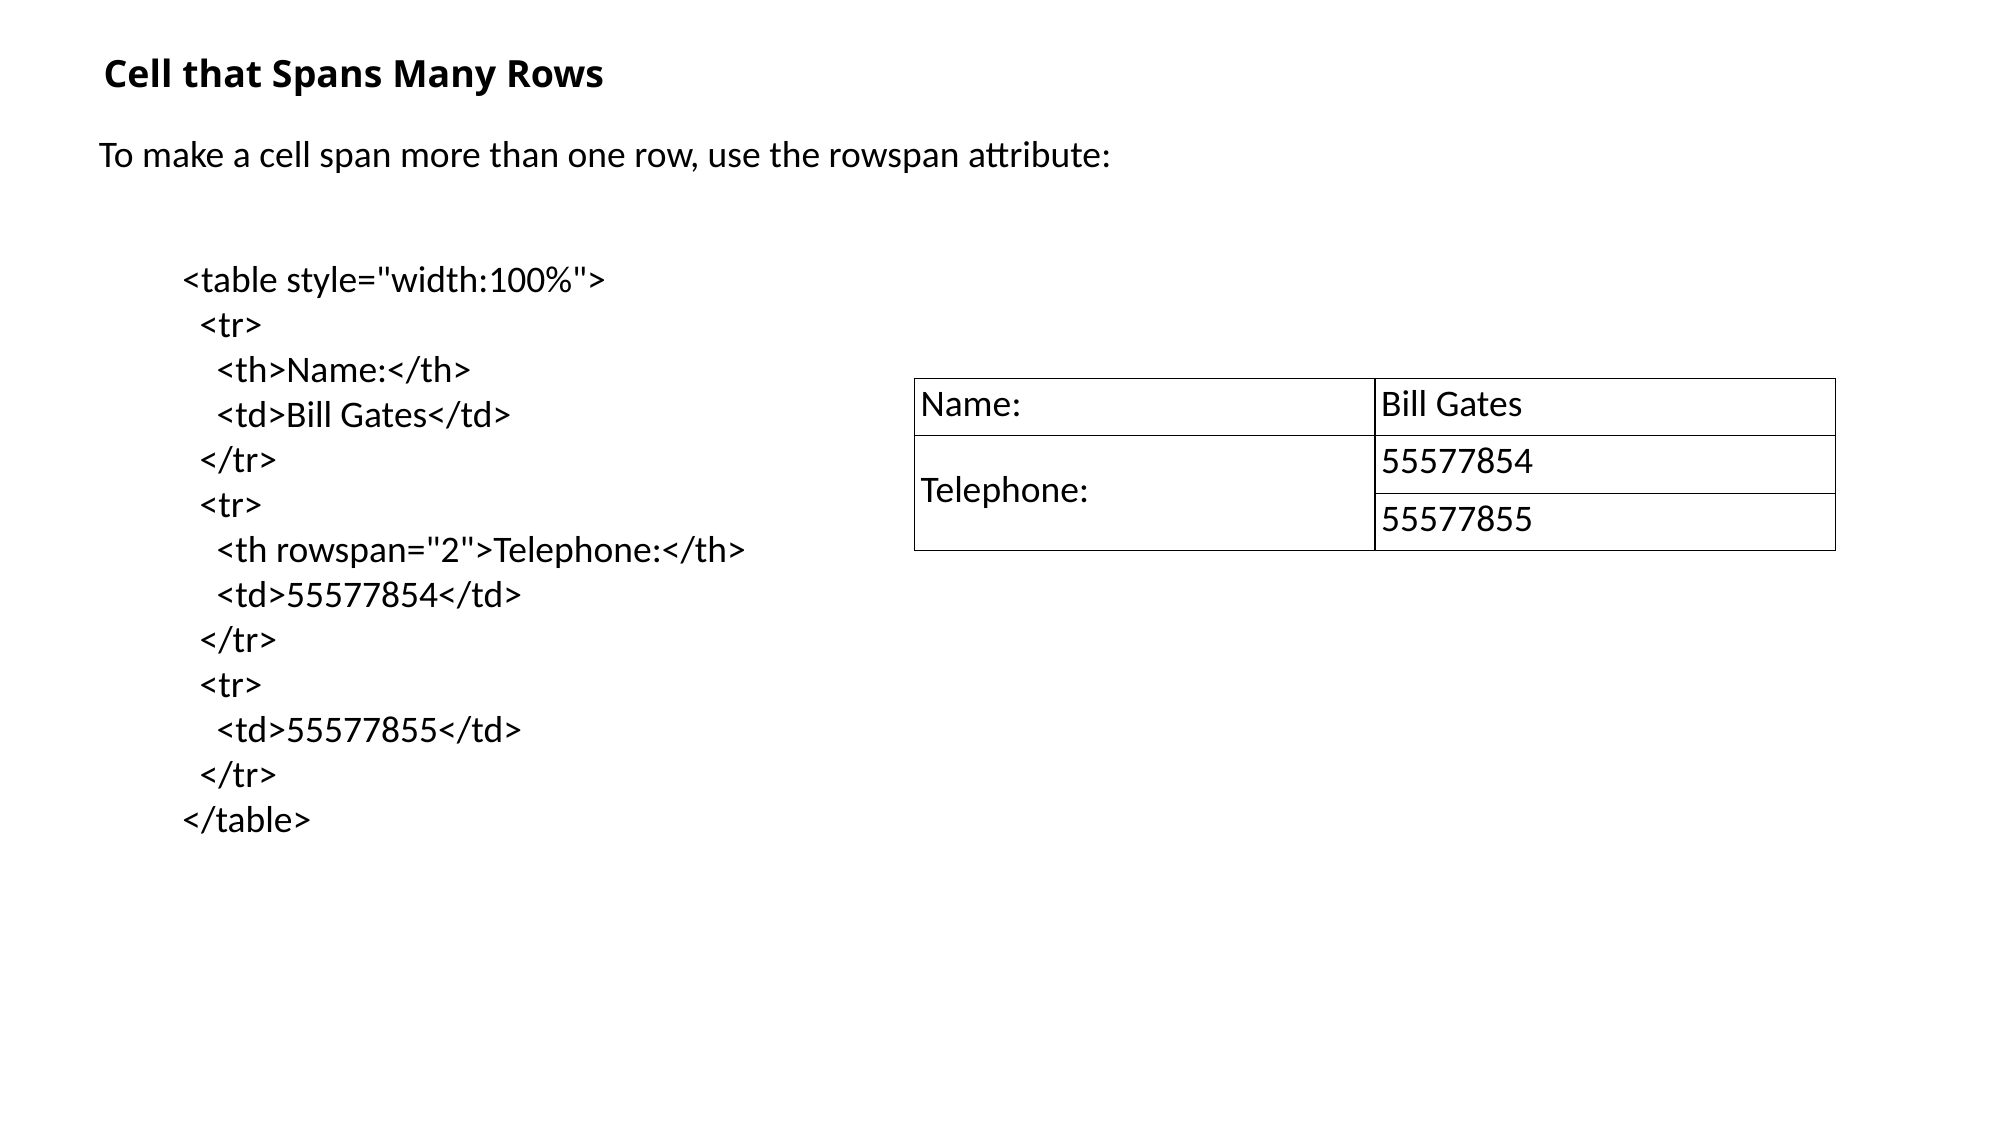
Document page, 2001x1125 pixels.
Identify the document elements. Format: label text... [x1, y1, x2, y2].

text_box Cell that Spans Many Rows [88, 42, 620, 103]
text_box To make a cell span more than one row, use the rowspan attribute: [84, 122, 1500, 228]
table_cell 55577855 [1376, 494, 1835, 550]
text_box <table style="width:100%"> <tr> <th>Name:</th> <td>Bill Gates</td> </tr> <tr> <th rowspan="2">Telephone:</th> <td>55577854</td> </tr> <tr> <td>55577855</td> </tr> </table> [167, 247, 1168, 848]
table_header Name: [915, 379, 1374, 435]
table_cell 55577854 [1376, 436, 1835, 493]
table_cell Telephone: [915, 436, 1374, 550]
table_header Bill Gates [1376, 379, 1835, 435]
